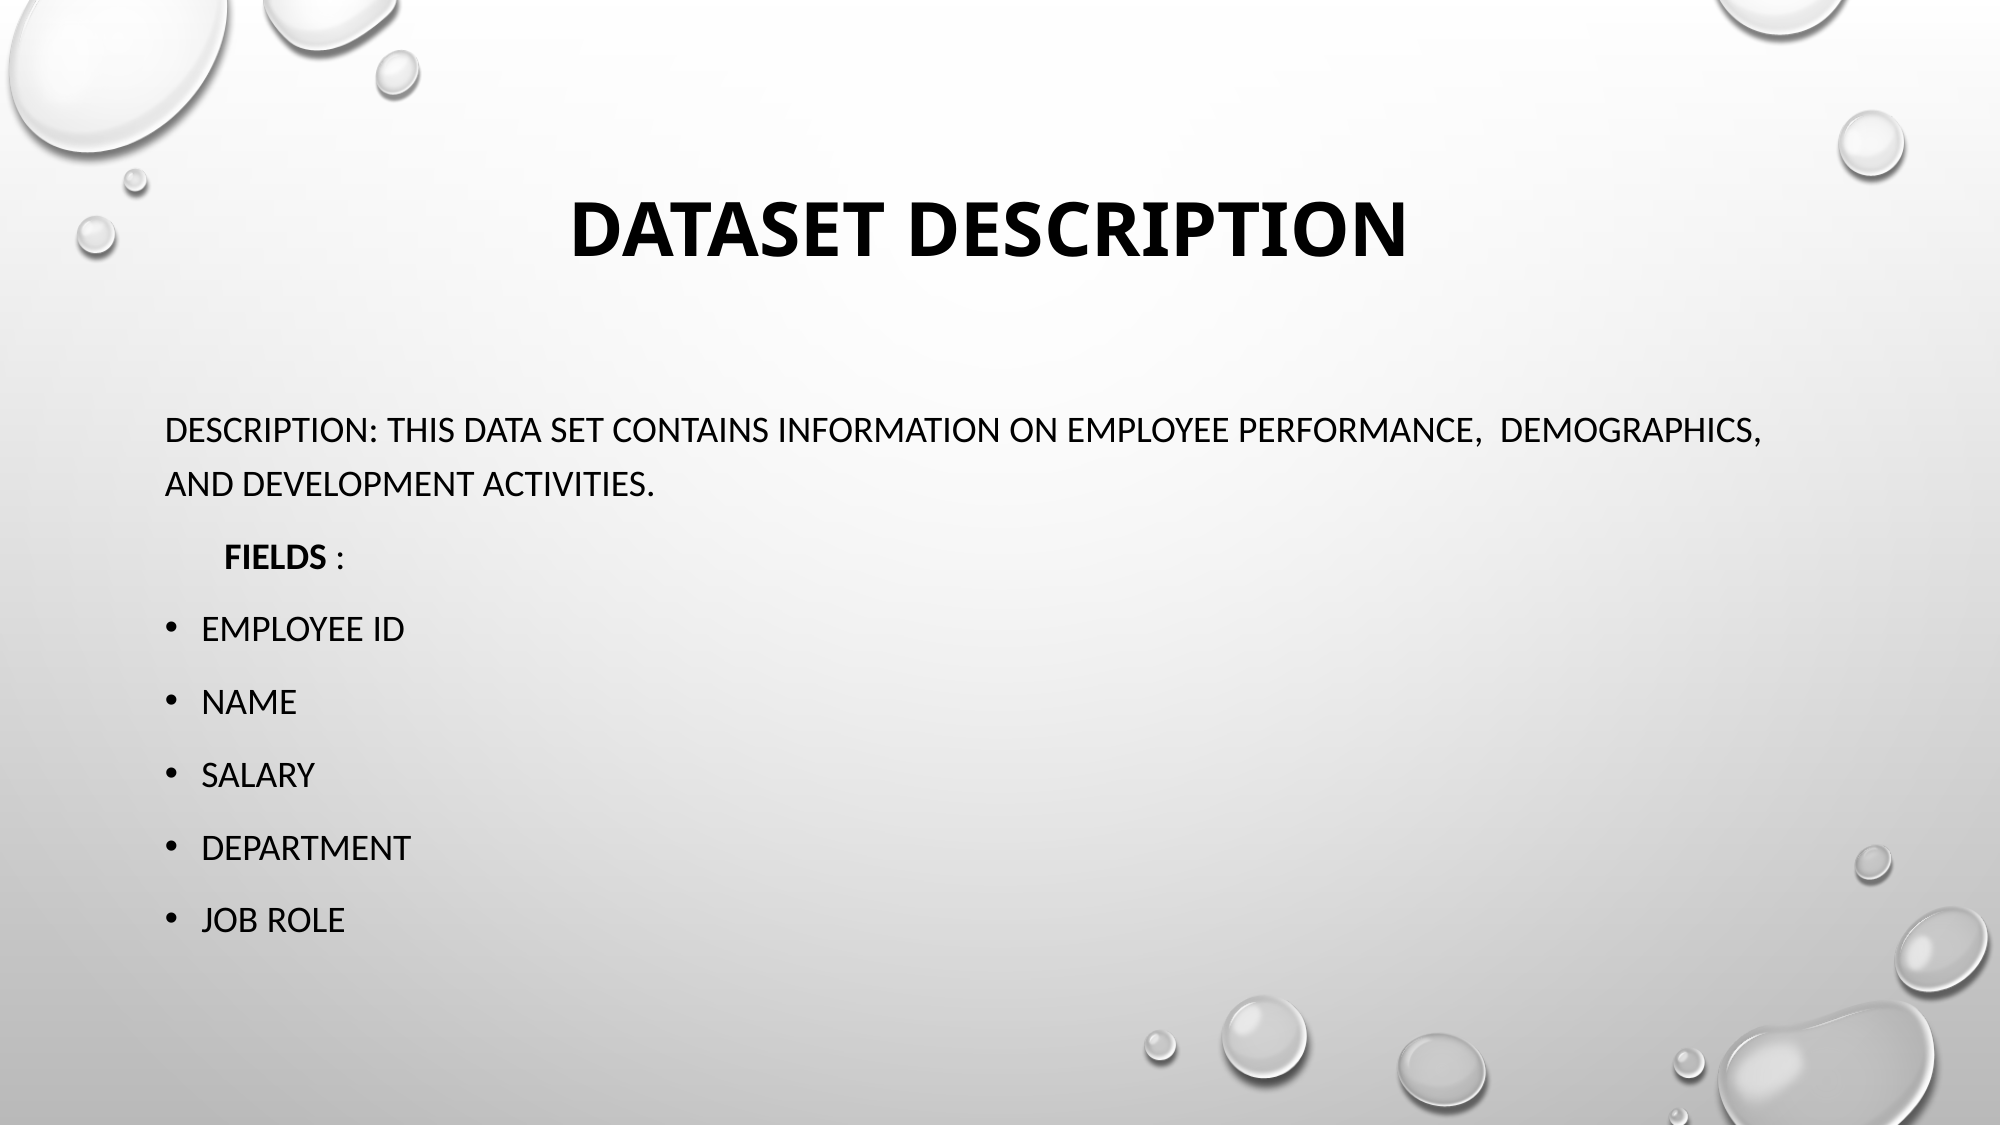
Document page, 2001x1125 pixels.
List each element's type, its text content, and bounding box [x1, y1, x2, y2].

title Dataset description [149, 101, 1851, 364]
picture [0, 0, 2000, 1125]
list Description: this data set contains information on employee performance, demographics, and development activities. fields : Employee ID Name Salary Department Job role [149, 388, 1850, 950]
